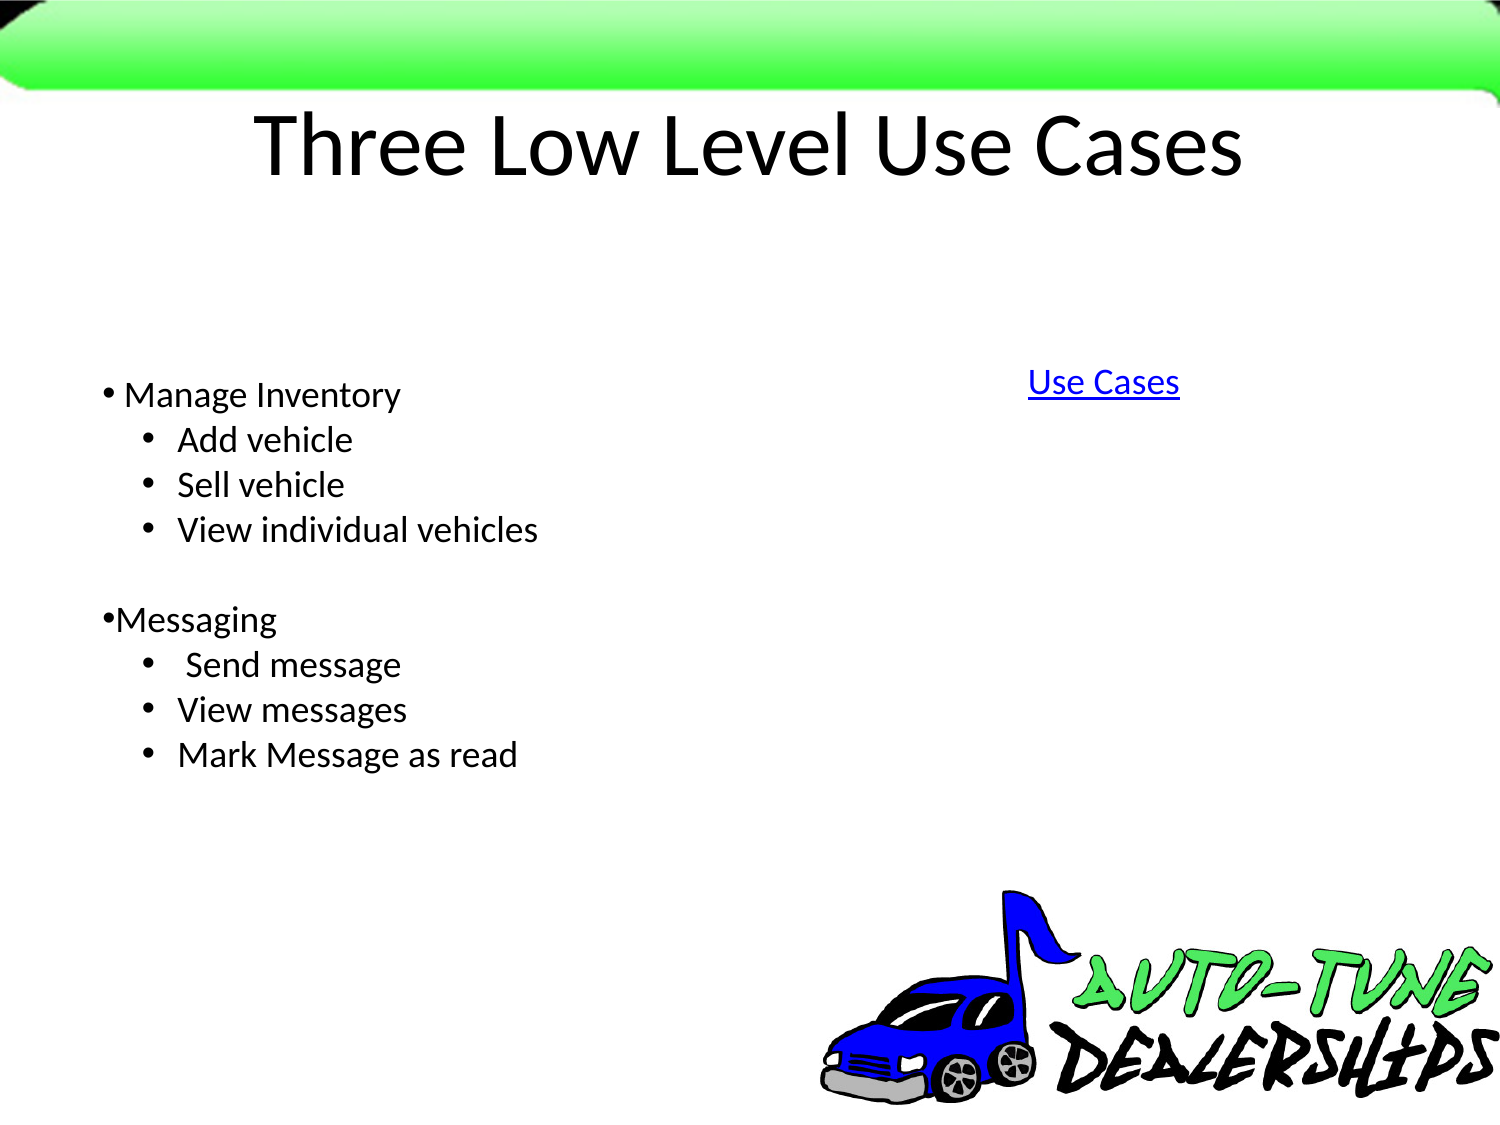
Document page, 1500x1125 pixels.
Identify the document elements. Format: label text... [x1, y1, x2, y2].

picture [0, 0, 1500, 108]
picture [812, 883, 1500, 1125]
text_box Manage Inventory Add vehicle Sell vehicle View individual vehicles Messaging Send message View messages Mark Message as read [87, 362, 675, 783]
title Three Low Level Use Cases [75, 117, 1425, 233]
text_box Use Cases [1013, 349, 1196, 410]
